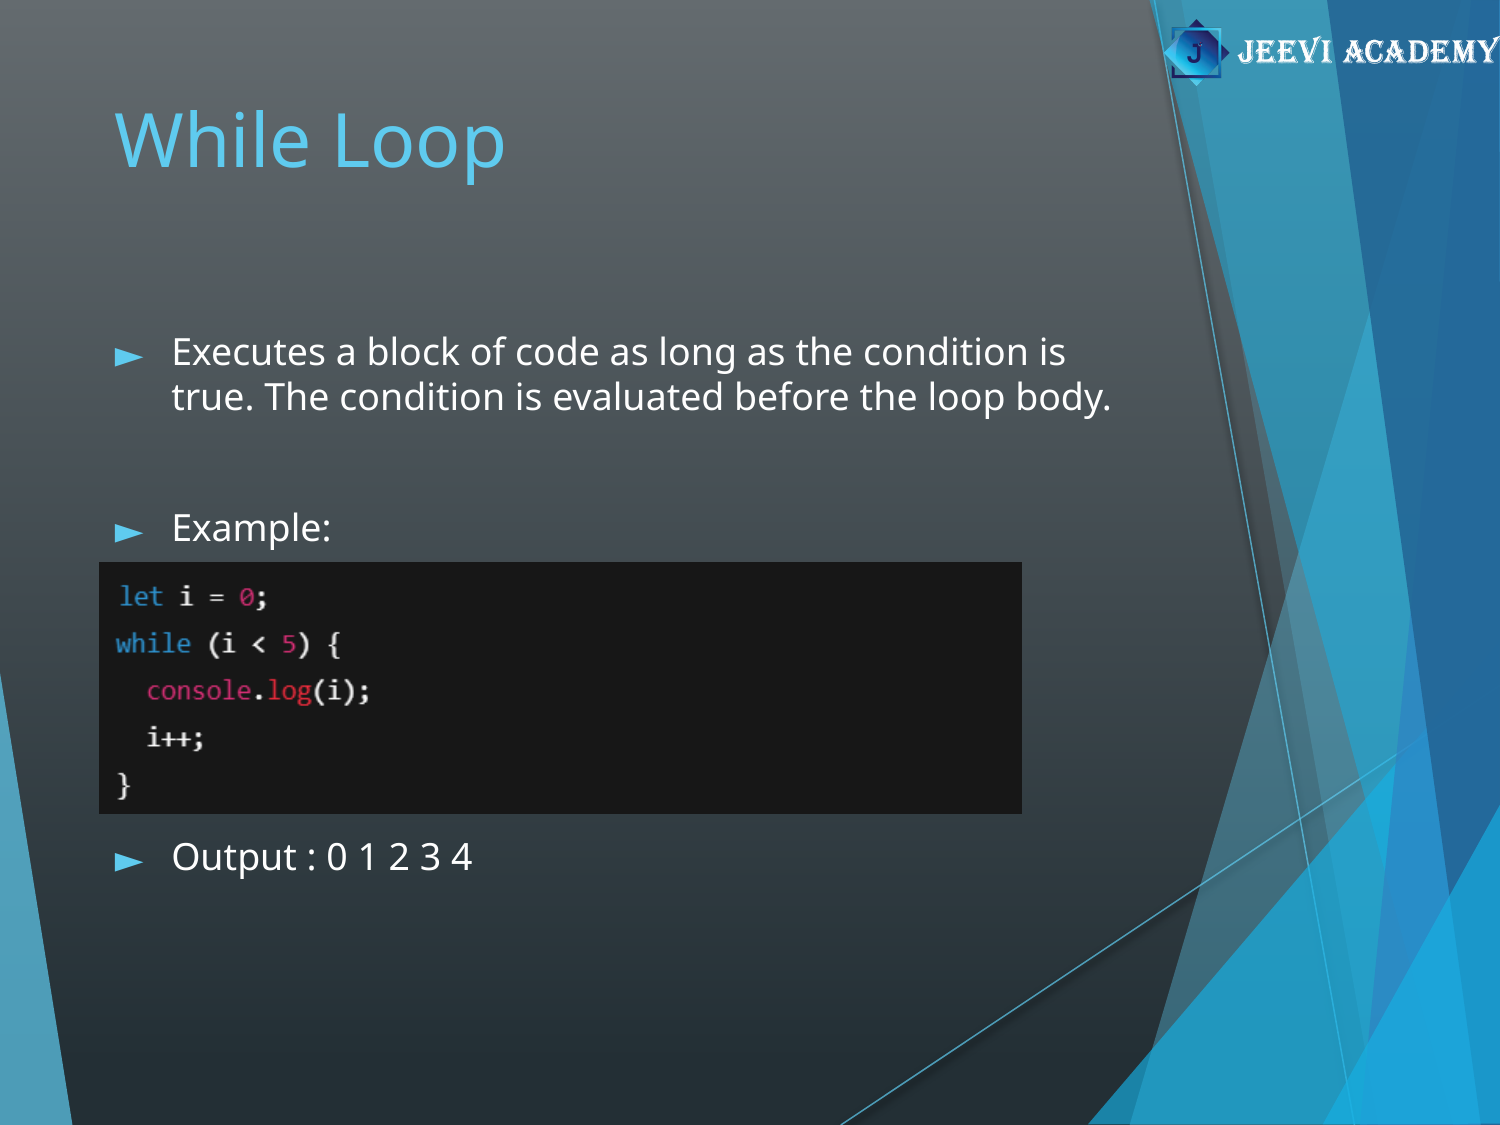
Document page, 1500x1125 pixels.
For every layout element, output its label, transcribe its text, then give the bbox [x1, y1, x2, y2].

title While Loop [99, 84, 1142, 200]
picture [1159, 15, 1500, 89]
picture [99, 562, 1023, 815]
list Executes a block of code as long as the condition is true. The condition is evaluated before the loop body. Example: Output : 0 1 2 3 4 [99, 254, 1142, 1031]
